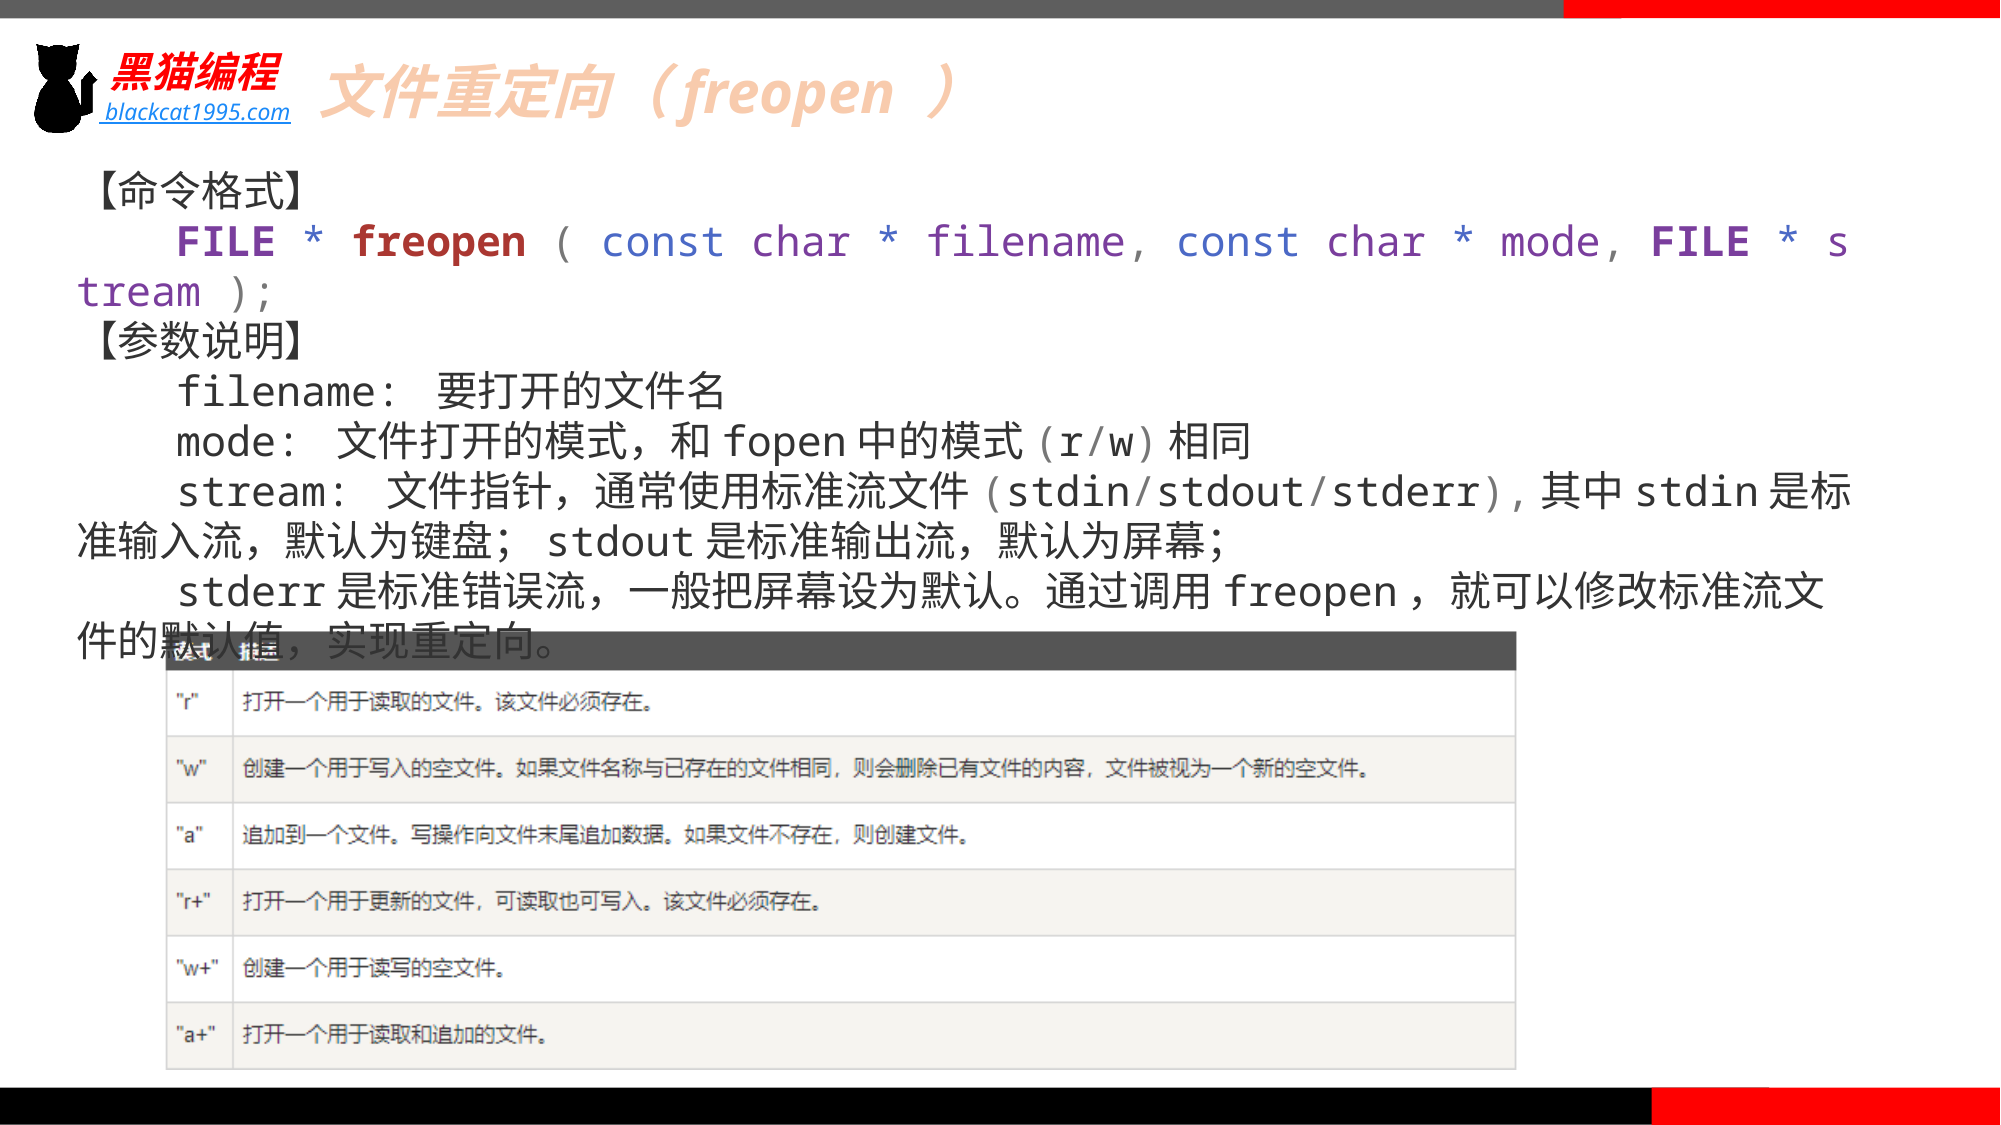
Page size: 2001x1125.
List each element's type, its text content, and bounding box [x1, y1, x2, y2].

text_box 文件重定向（freopen ） [304, 55, 1000, 131]
picture [21, 44, 110, 133]
text_box 【命令格式】 FILE * freopen ( const char * filename, const char * mode, FILE * stream ); 【参数说明】 filename: 要打开的文件名 mode: 文件打开的模式，和fopen中的模式(r/w)相同 stream: 文件指针，通常使用标准流文件(stdin/stdout/stderr),其中stdin是标准输入流，默认为键盘；stdout是标准输出流，默认为屏幕； stderr是标准错误流，一般把屏幕设为默认。通过调用freopen，就可以修改标准流文件的默认值，实现重定向。 [61, 157, 1880, 763]
picture [157, 622, 1528, 1070]
